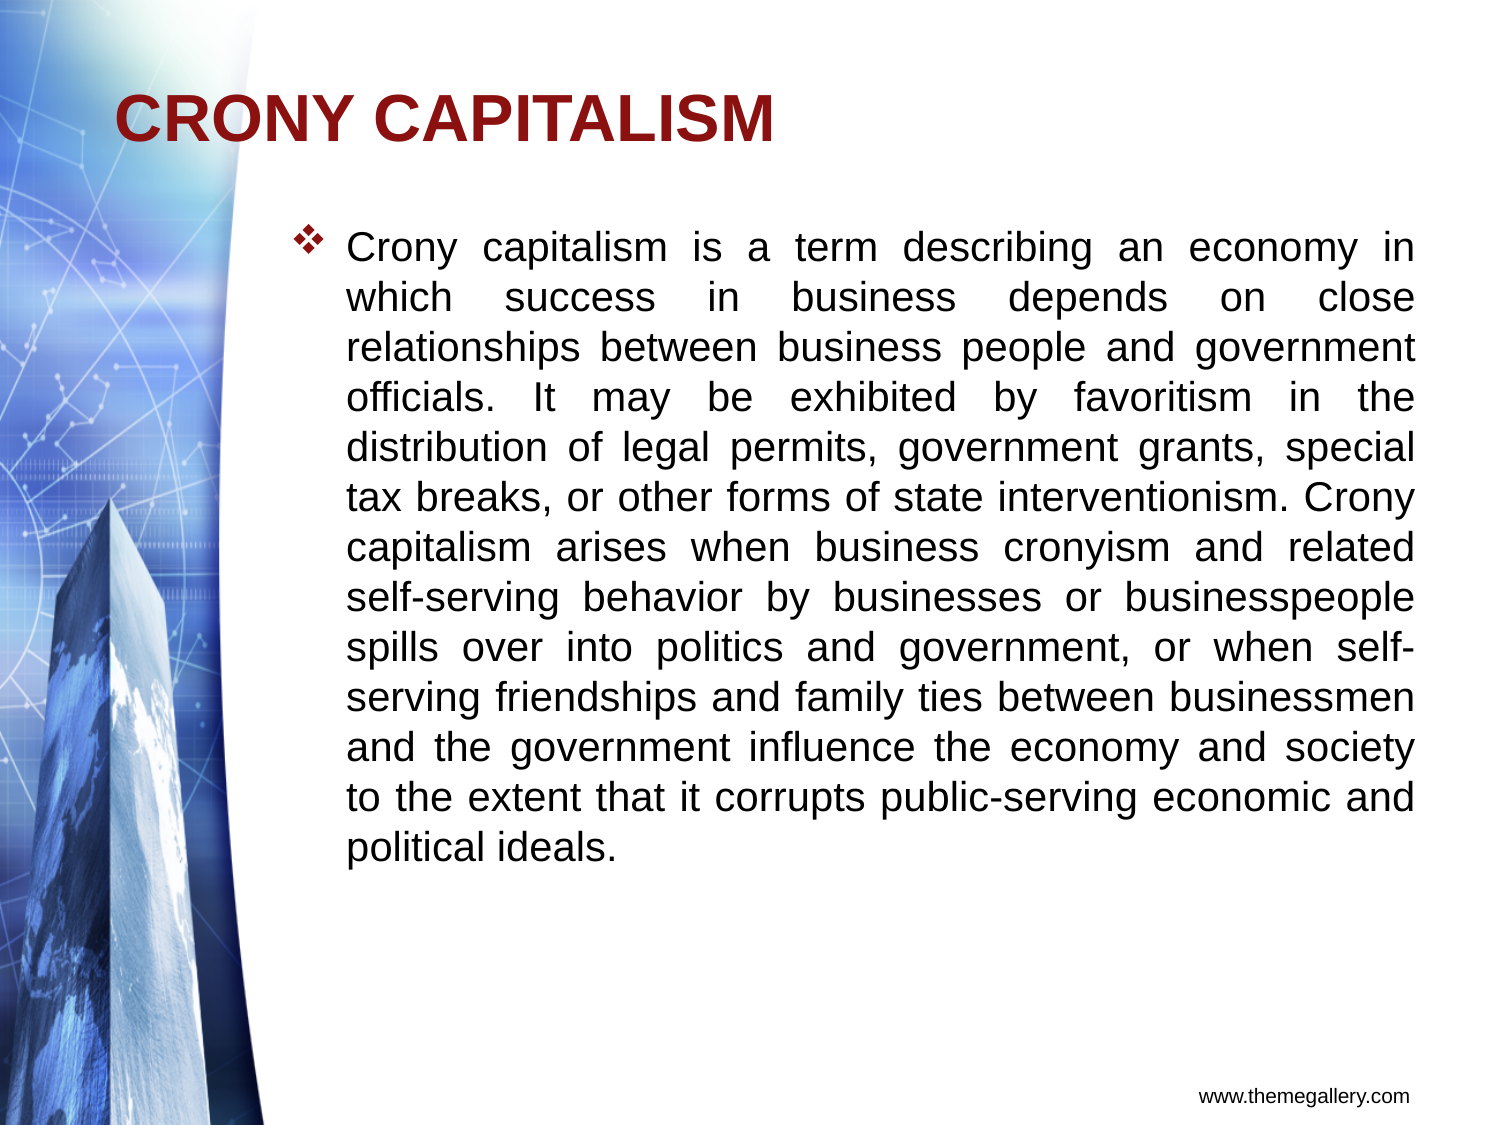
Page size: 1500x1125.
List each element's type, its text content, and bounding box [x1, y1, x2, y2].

picture [0, 0, 300, 1125]
title CRONY CAPITALISM [99, 75, 1263, 155]
footer www.themegallery.com [1074, 1074, 1425, 1116]
list Crony capitalism is a term describing an economy in which success in business depends on close relationships between business people and government officials. It may be exhibited by favoritism in the distribution of legal permits, government grants, special tax breaks, or other forms of state interventionism. Crony capitalism arises when business cronyism and related self-serving behavior by businesses or businesspeople spills over into politics and government, or when self-serving friendships and family ties between businessmen and the government influence the economy and society to the extent that it corrupts public-serving economic and political ideals. [275, 212, 1432, 1038]
